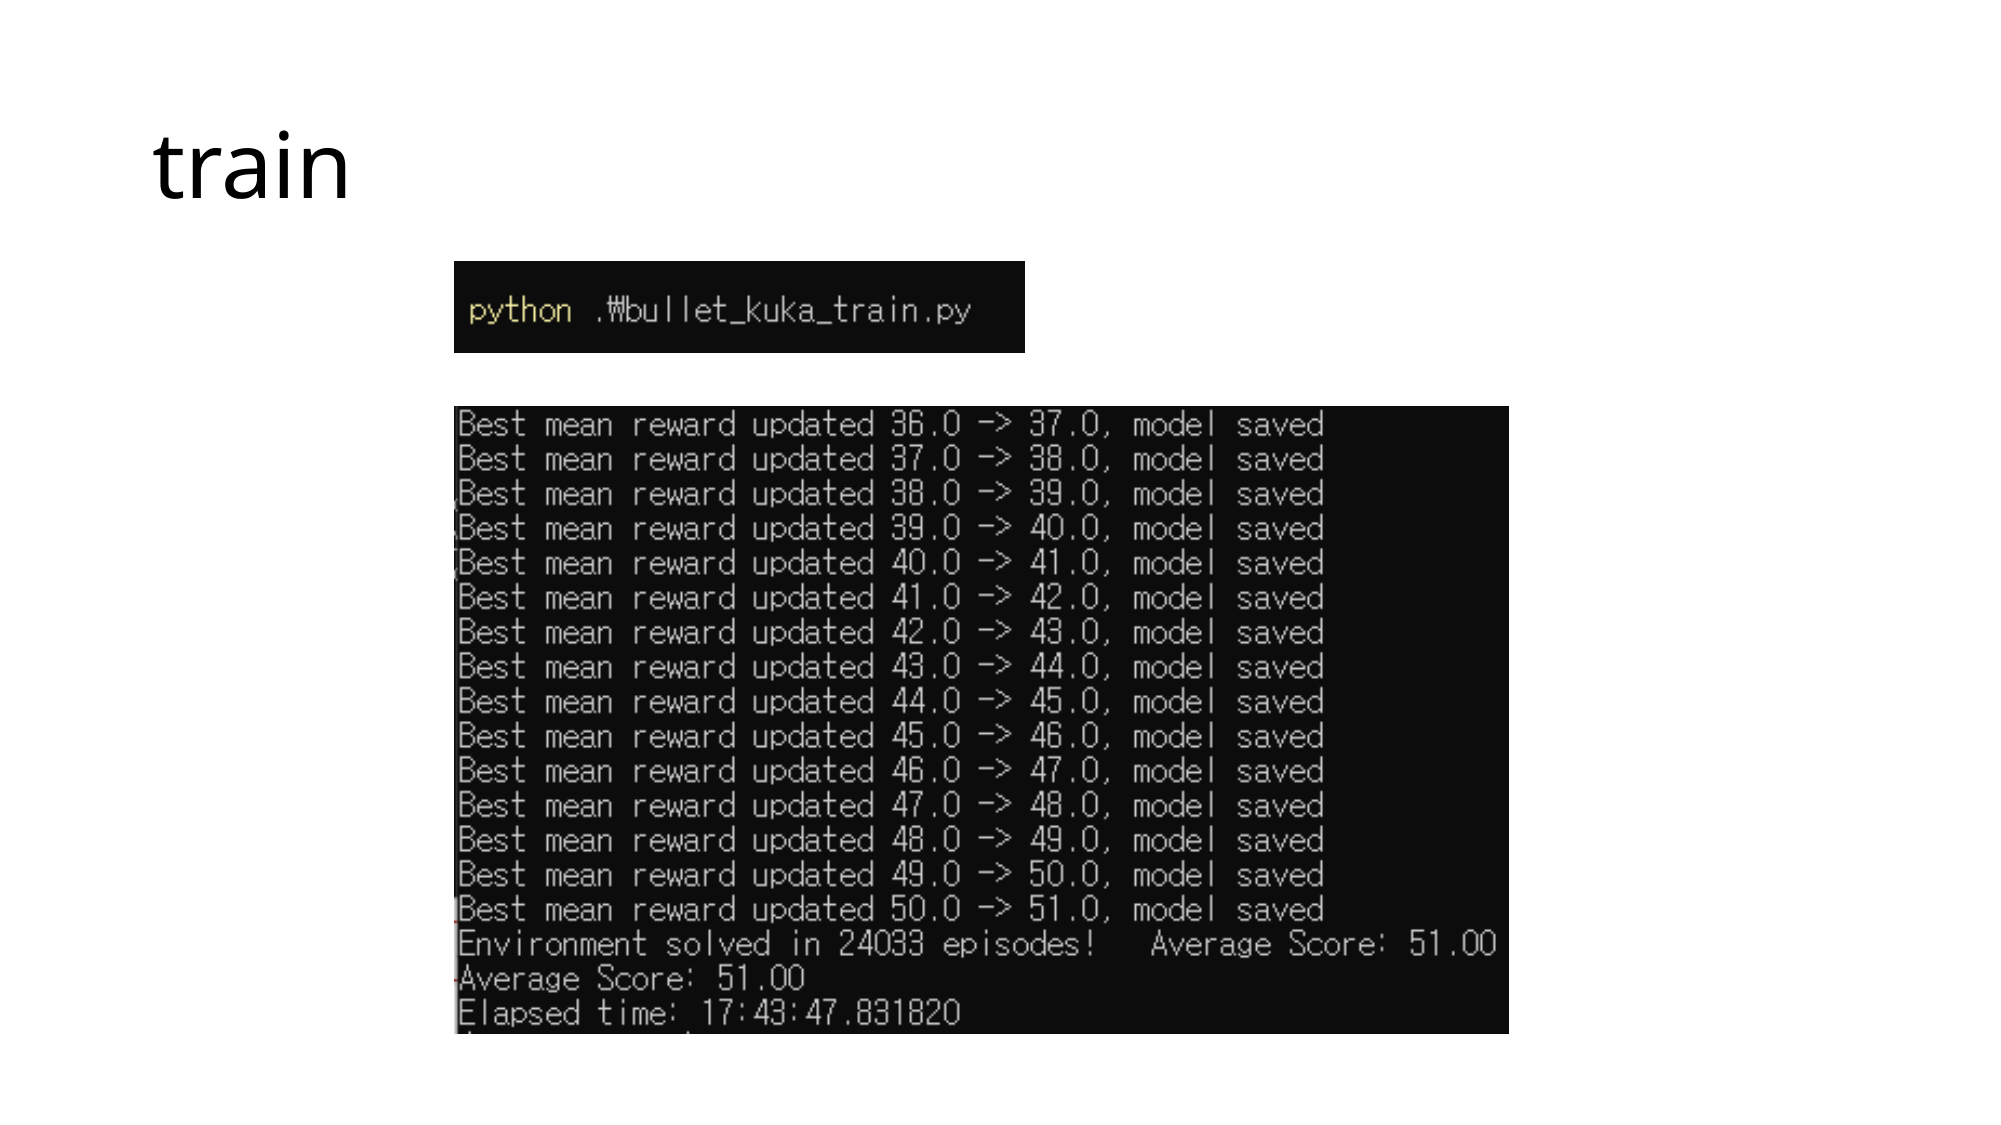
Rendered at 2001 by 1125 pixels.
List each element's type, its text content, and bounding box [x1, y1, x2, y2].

picture [453, 261, 1025, 353]
title train [137, 59, 1863, 278]
picture [453, 406, 1509, 1034]
